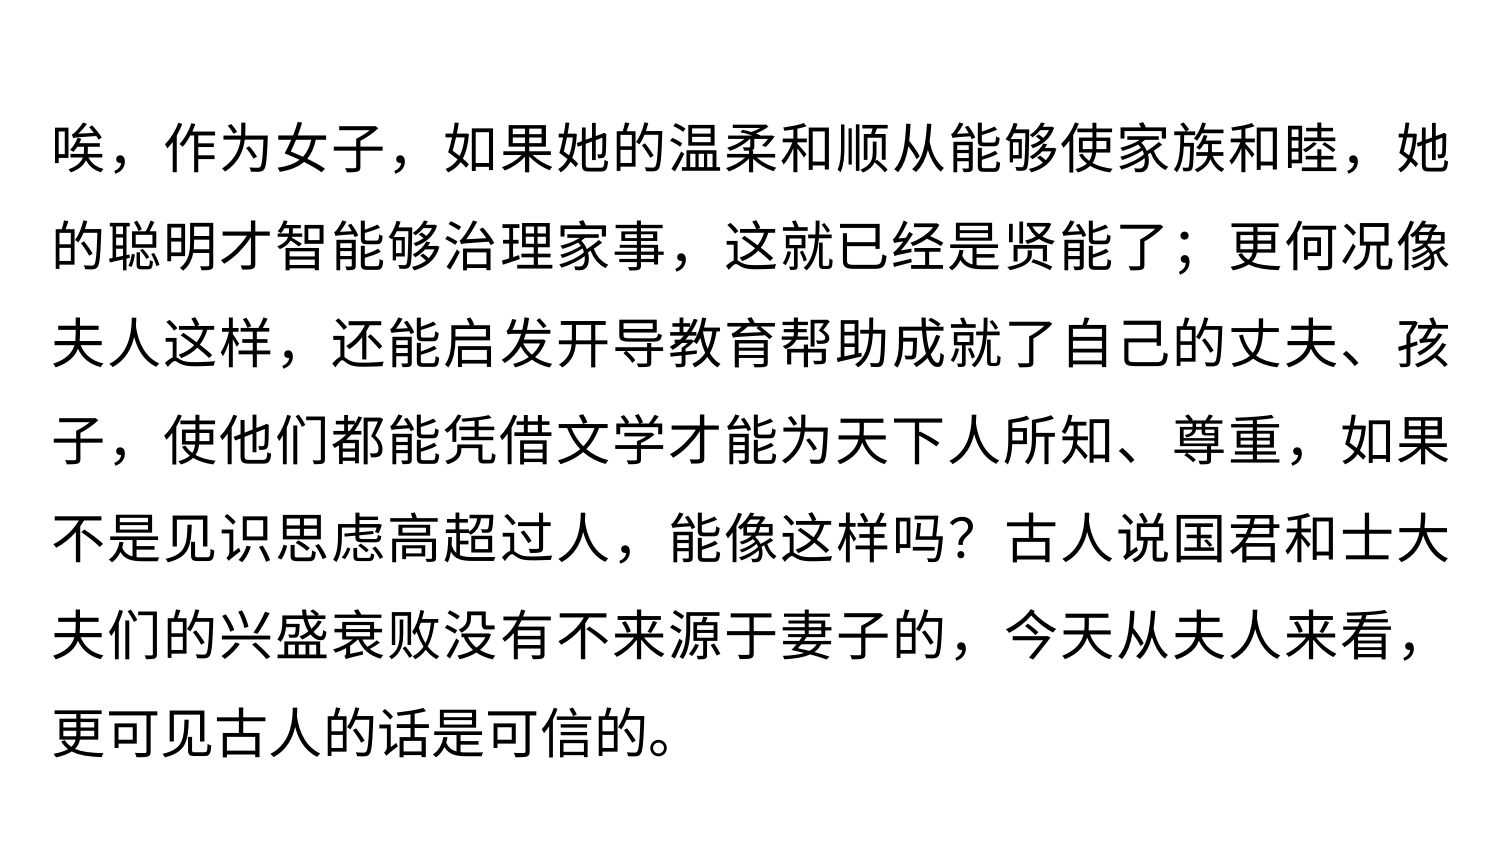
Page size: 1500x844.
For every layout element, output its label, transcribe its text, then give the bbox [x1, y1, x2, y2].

text_box 唉，作为女子，如果她的温柔和顺从能够使家族和睦，她的聪明才智能够治理家事，这就已经是贤能了；更何况像夫人这样，还能启发开导教育帮助成就了自己的丈夫、孩子，使他们都能凭借文学才能为天下人所知、尊重，如果不是见识思虑高超过人，能像这样吗？古人说国君和士大夫们的兴盛衰败没有不来源于妻子的，今天从夫人来看，更可见古人的话是可信的。 [37, 74, 1466, 772]
